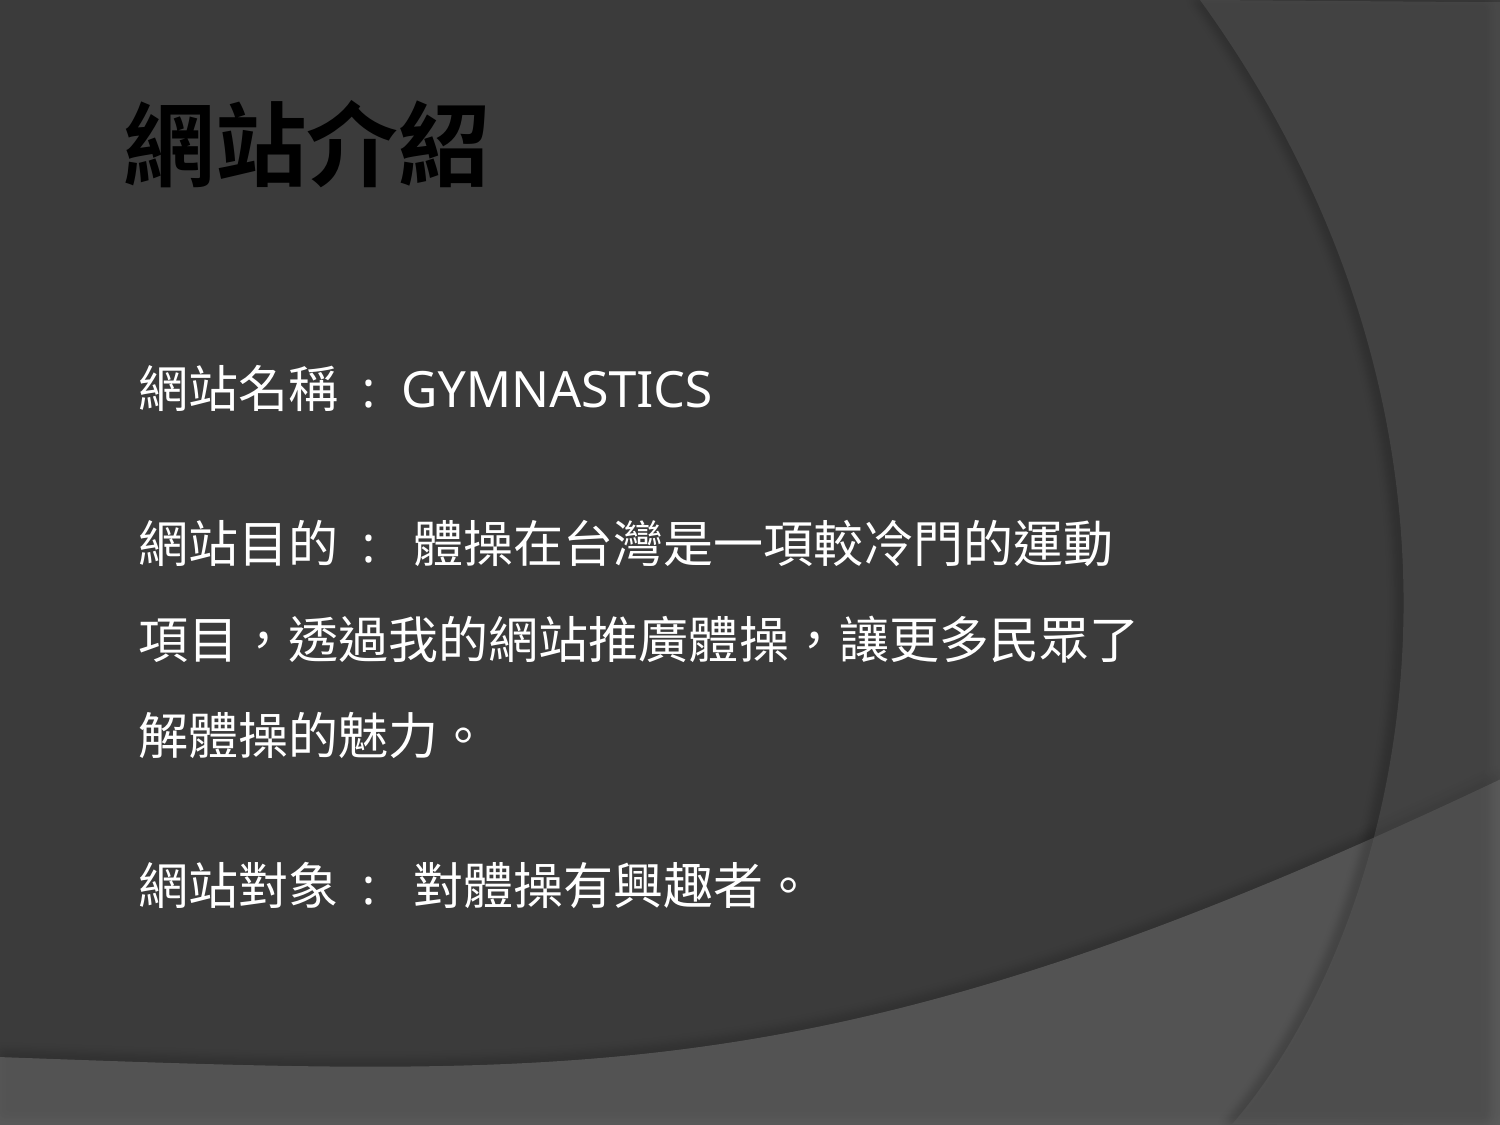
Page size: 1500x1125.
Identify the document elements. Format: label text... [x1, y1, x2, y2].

text_box 網站介紹 [88, 54, 526, 232]
list 網站名稱 : GYMNASTICS 網站目的 : 體操在台灣是一項較冷門的運動項目，透過我的網站推廣體操，讓更多民眾了解體操的魅力。 網站對象 : 對體操有興趣者。 [123, 314, 1176, 1012]
